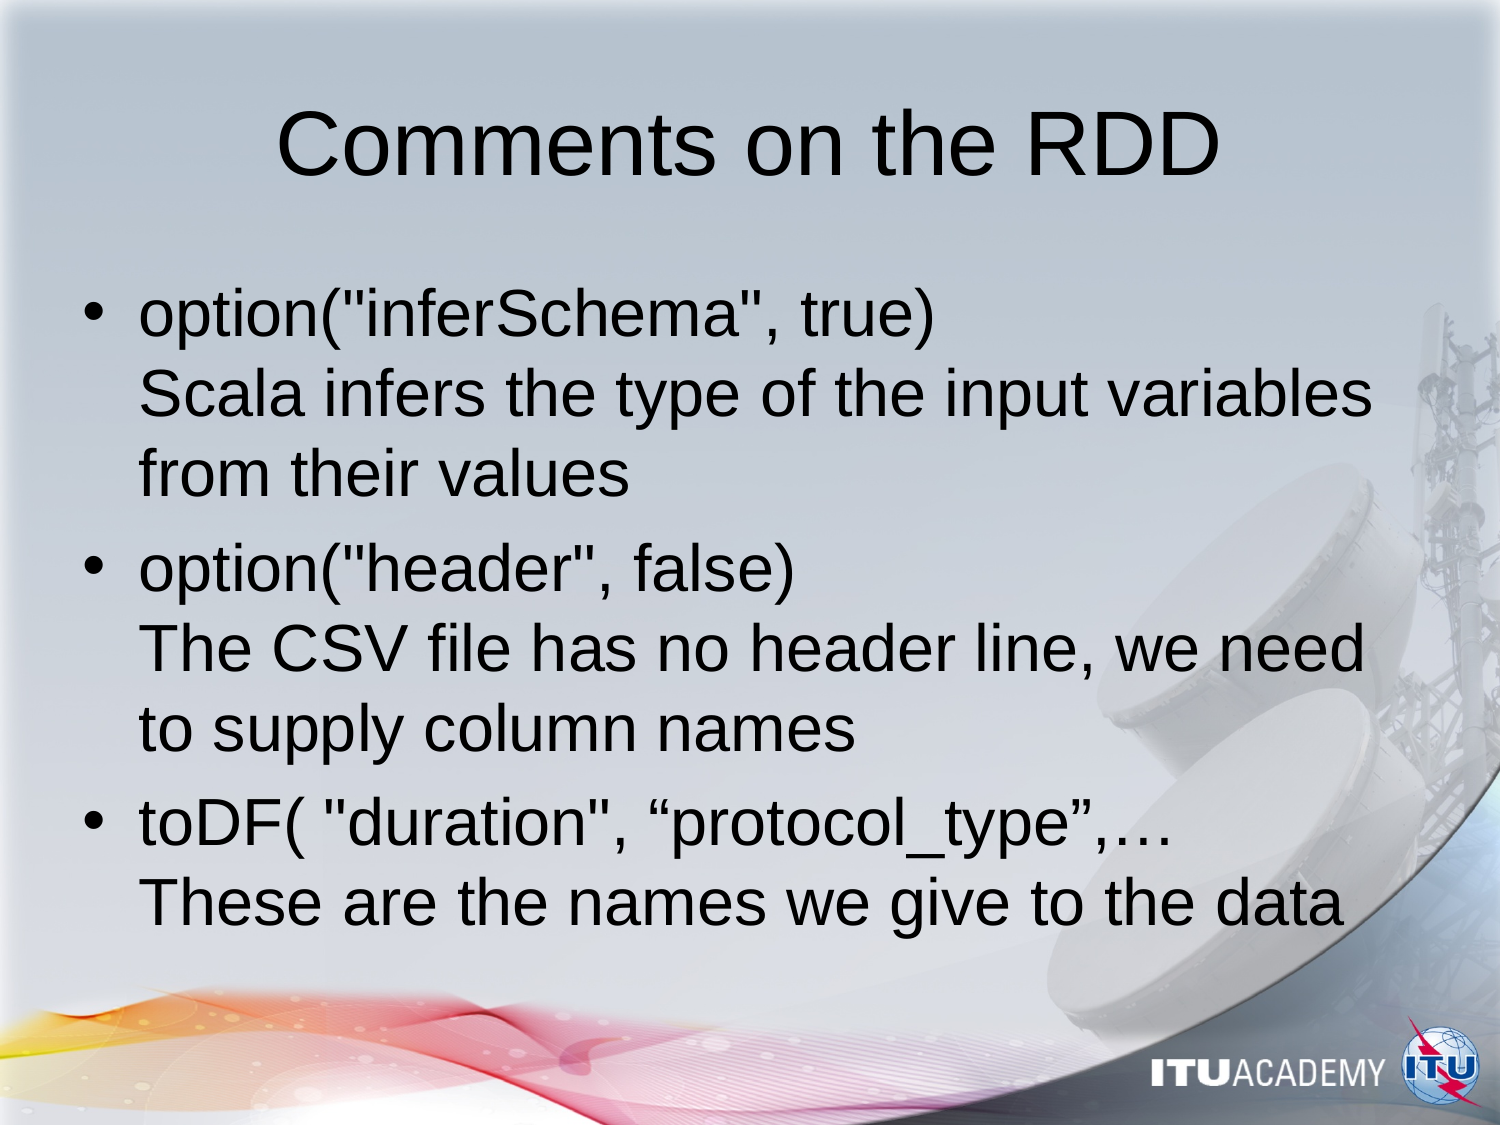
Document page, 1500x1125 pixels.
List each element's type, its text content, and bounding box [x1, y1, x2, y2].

title Comments on the RDD [74, 44, 1426, 234]
picture [0, 0, 1500, 1125]
list option("inferSchema", true) Scala infers the type of the input variables from their values option("header", false) The CSV file has no header line, we need to supply column names toDF( "duration", “protocol_type”,… These are the names we give to the data [74, 261, 1426, 1006]
